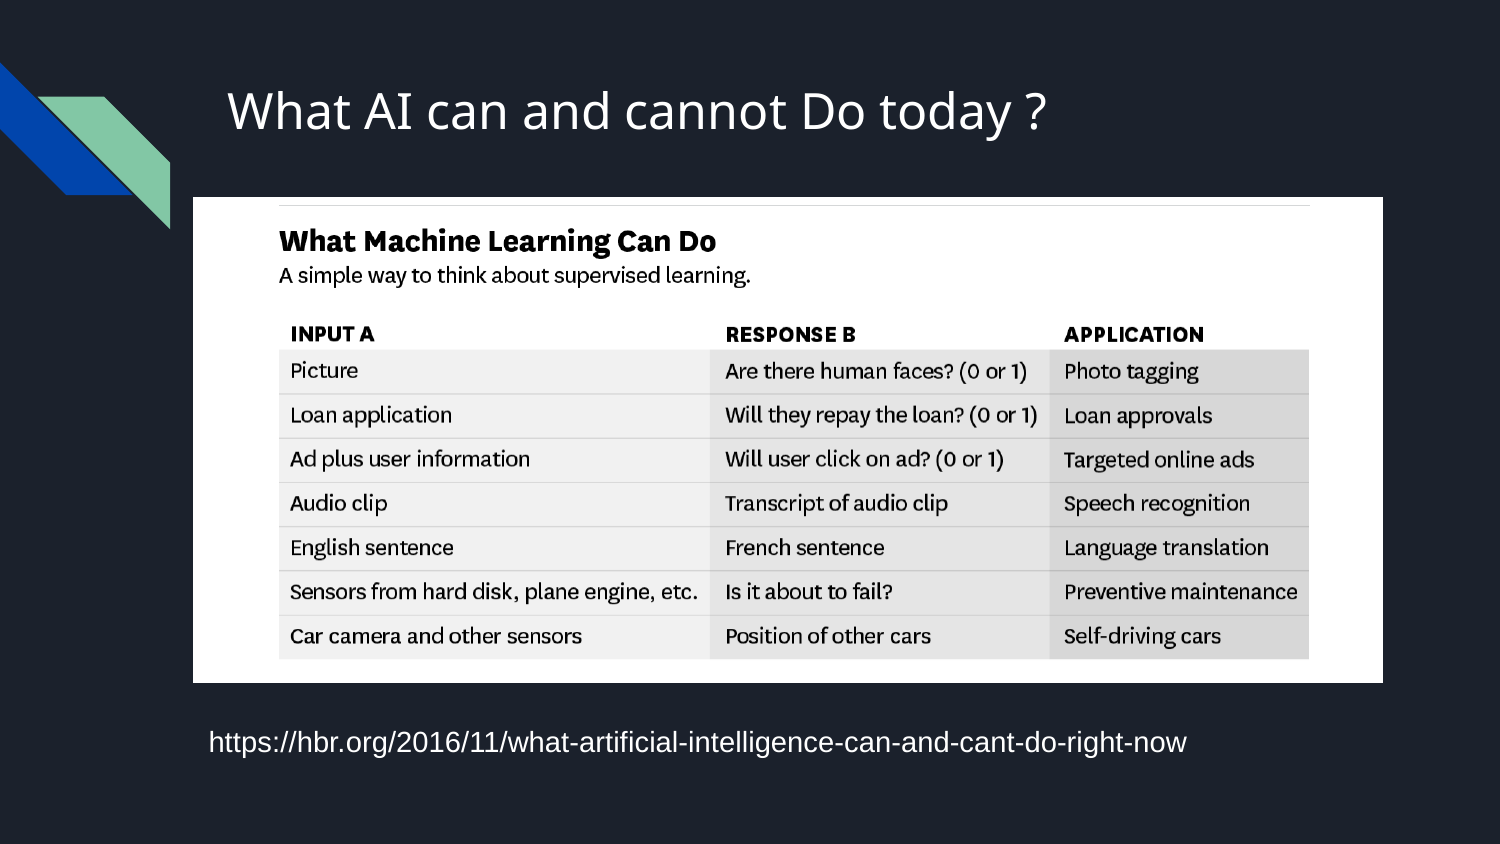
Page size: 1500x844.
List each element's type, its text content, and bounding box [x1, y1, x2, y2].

picture [193, 197, 1383, 683]
text_box https://hbr.org/2016/11/what-artificial-intelligence-can-and-cant-do-right-now [193, 708, 1387, 755]
title What AI can and cannot Do today ? [212, 64, 1368, 157]
